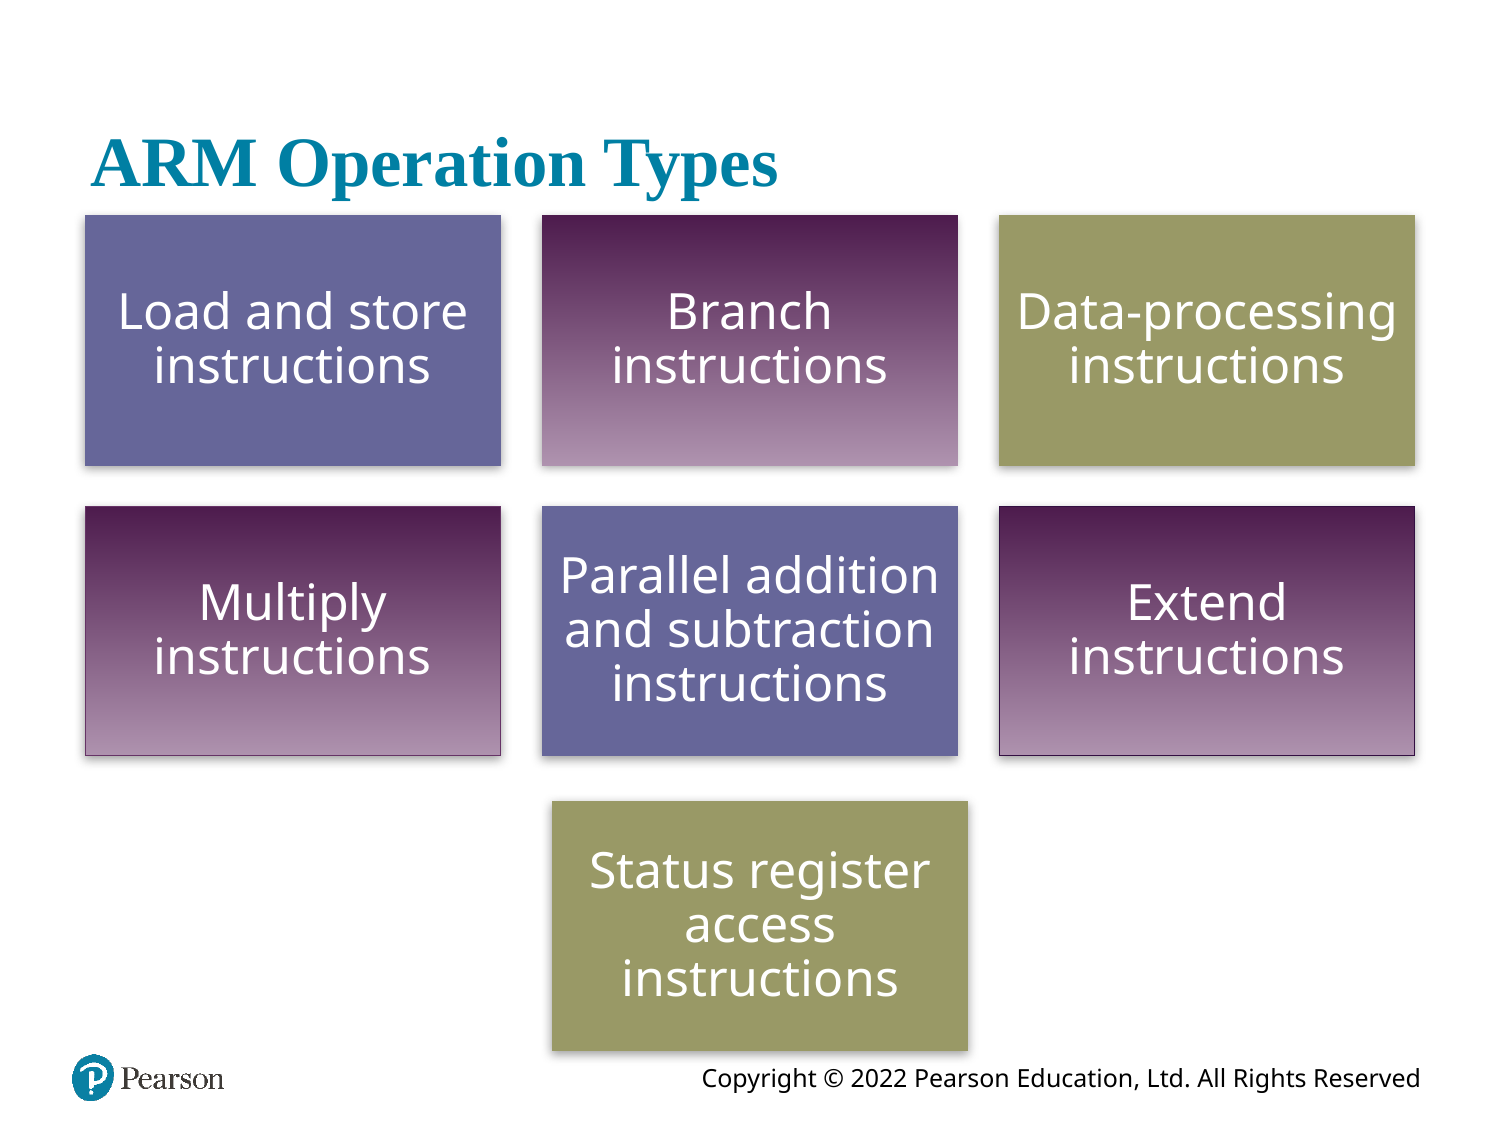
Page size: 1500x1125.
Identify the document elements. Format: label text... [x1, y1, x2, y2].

picture [81, 1063, 106, 1088]
picture [99, 1054, 224, 1101]
picture [72, 1088, 82, 1101]
title ARM Operation Types [75, 35, 1425, 216]
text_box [84, 211, 1416, 1051]
picture [72, 1054, 88, 1070]
